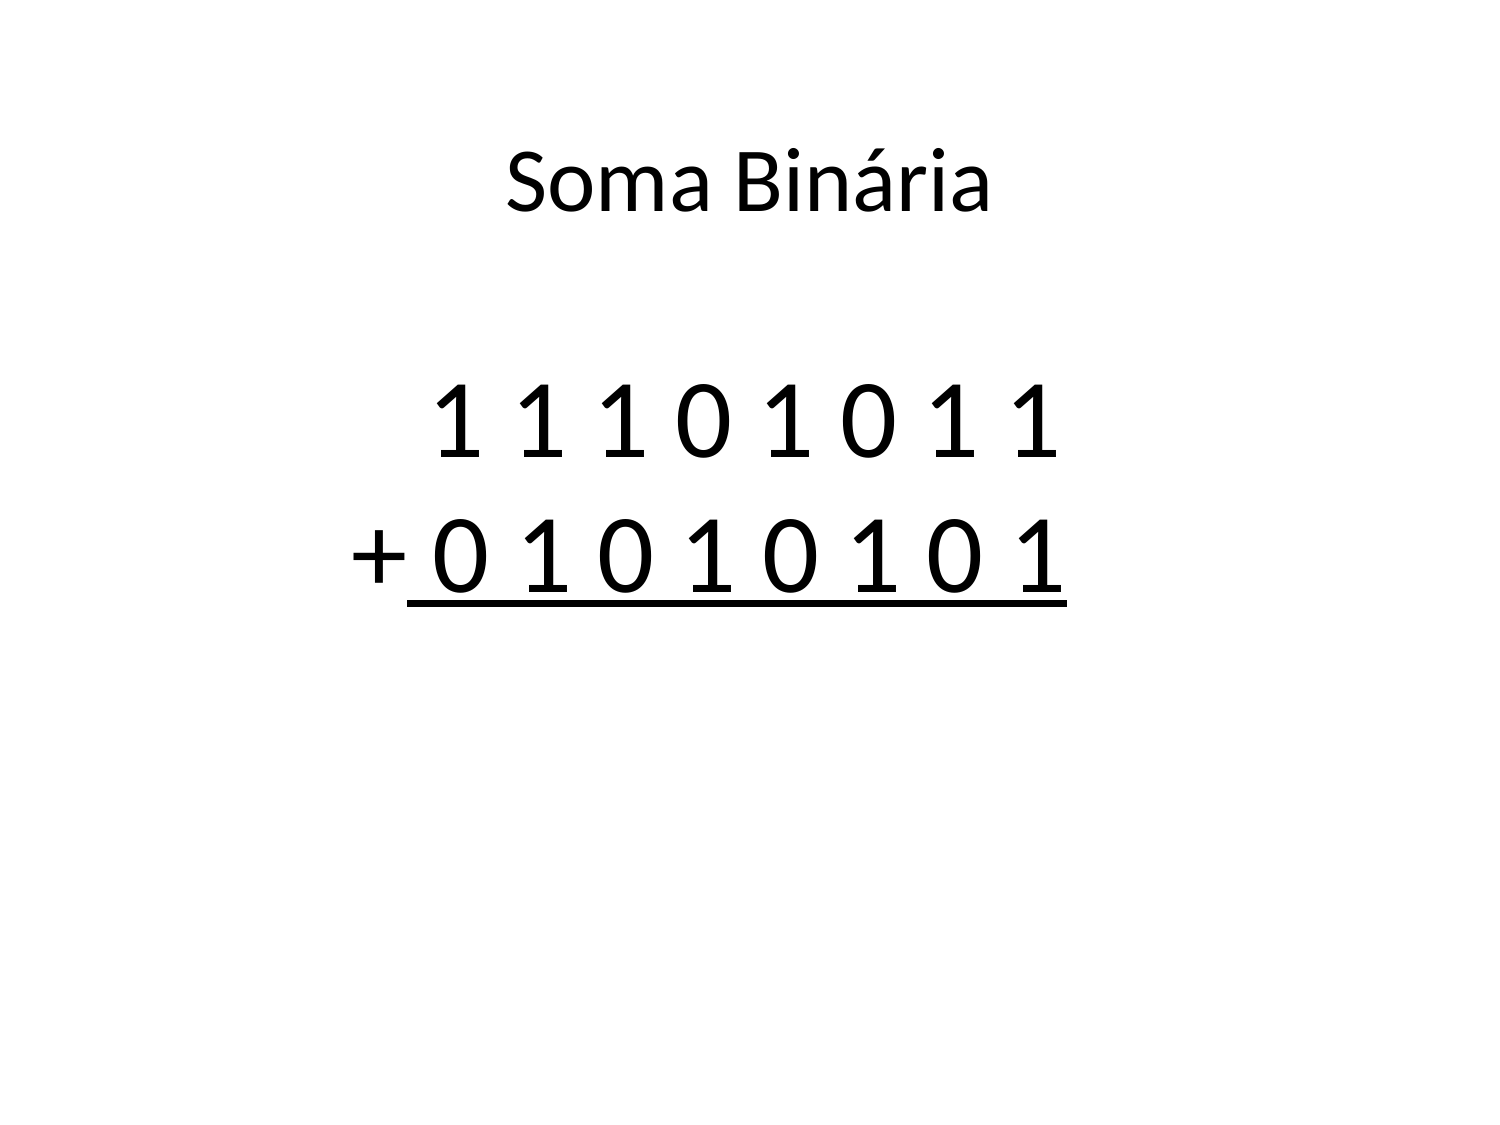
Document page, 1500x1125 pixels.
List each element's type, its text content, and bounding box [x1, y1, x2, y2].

text_box 1 1 1 0 1 0 1 1 + 0 1 0 1 0 1 0 1 [336, 338, 1306, 758]
title Soma Binária [112, 54, 1388, 296]
